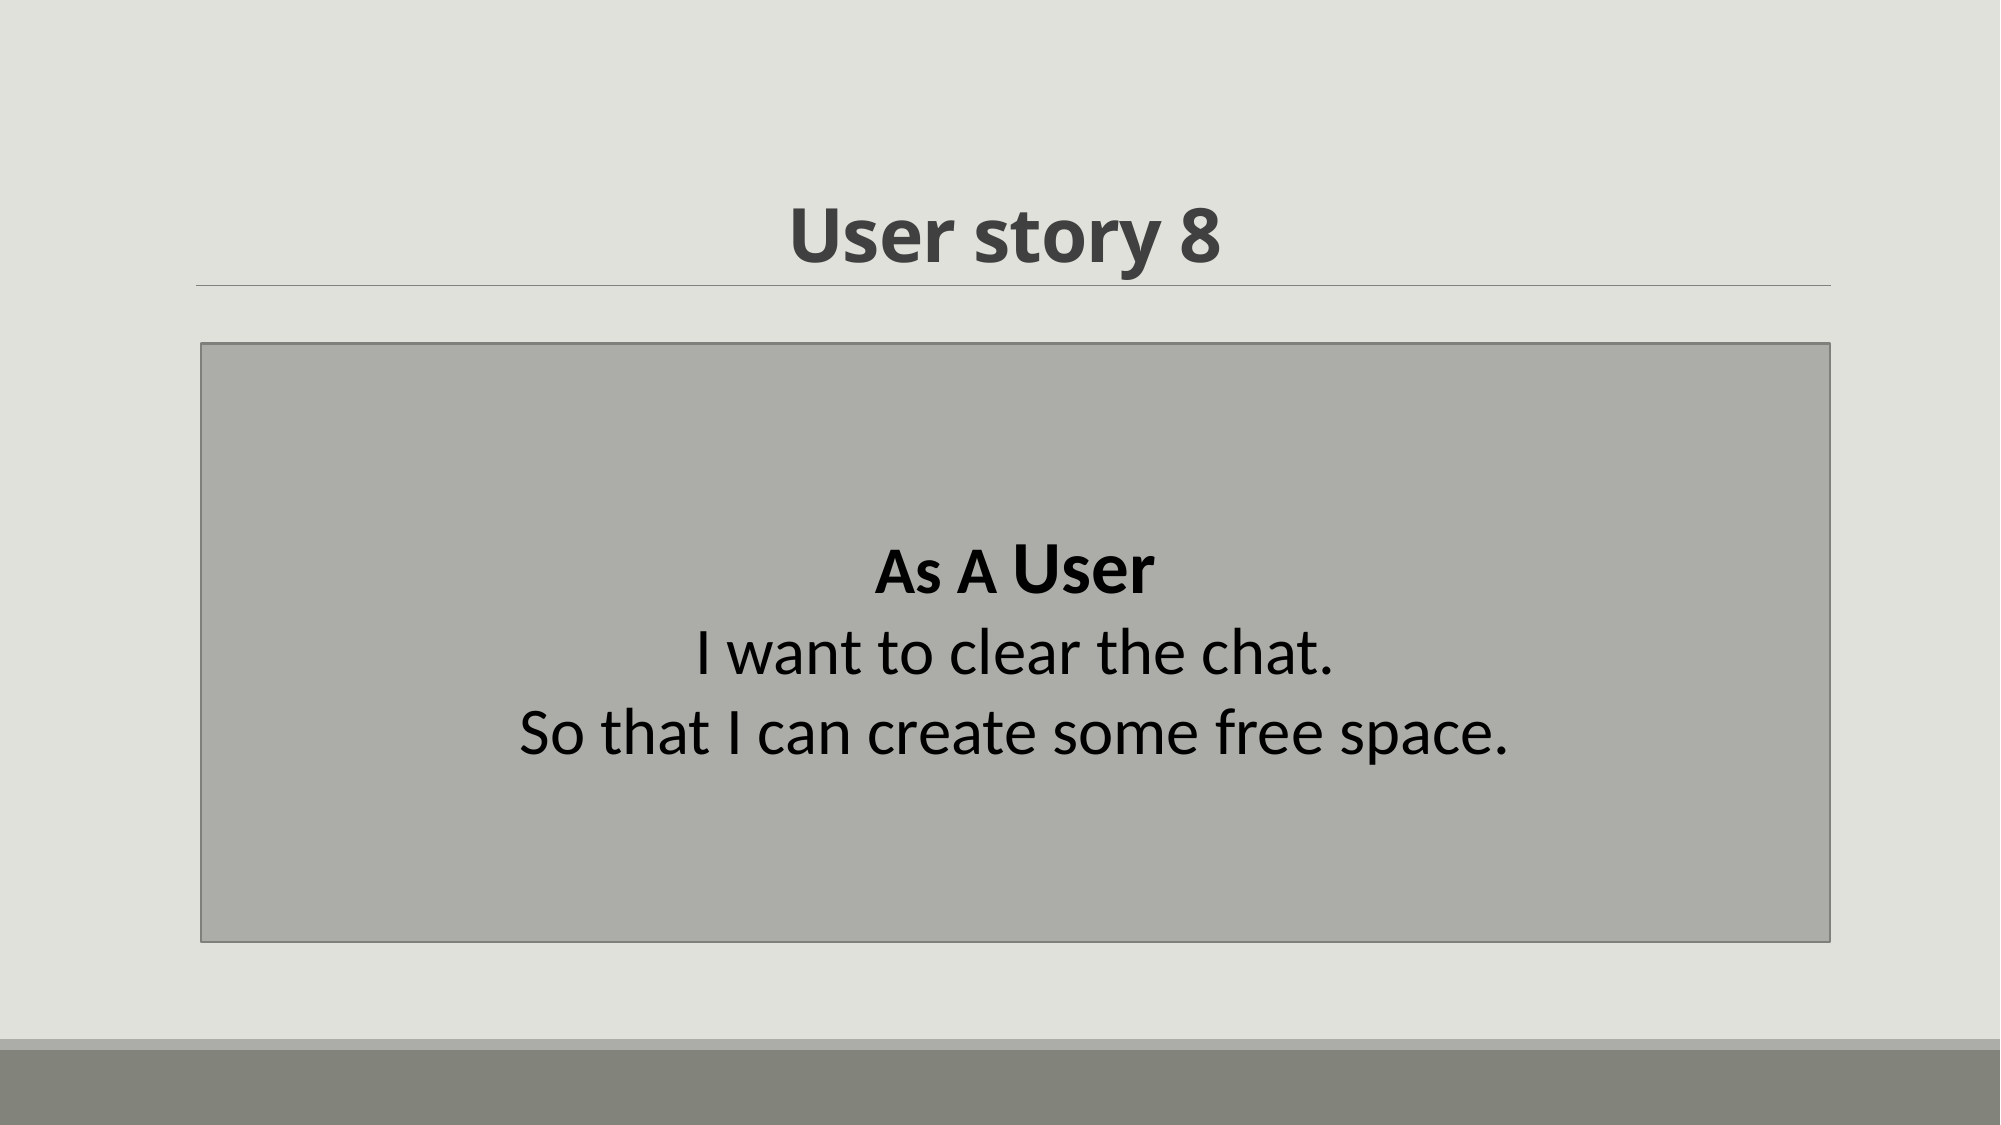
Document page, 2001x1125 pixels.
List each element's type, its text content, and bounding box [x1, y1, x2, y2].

title User story 8 [180, 47, 1830, 285]
text_box As A User I want to clear the chat. So that I can create some free space. [200, 342, 1831, 943]
